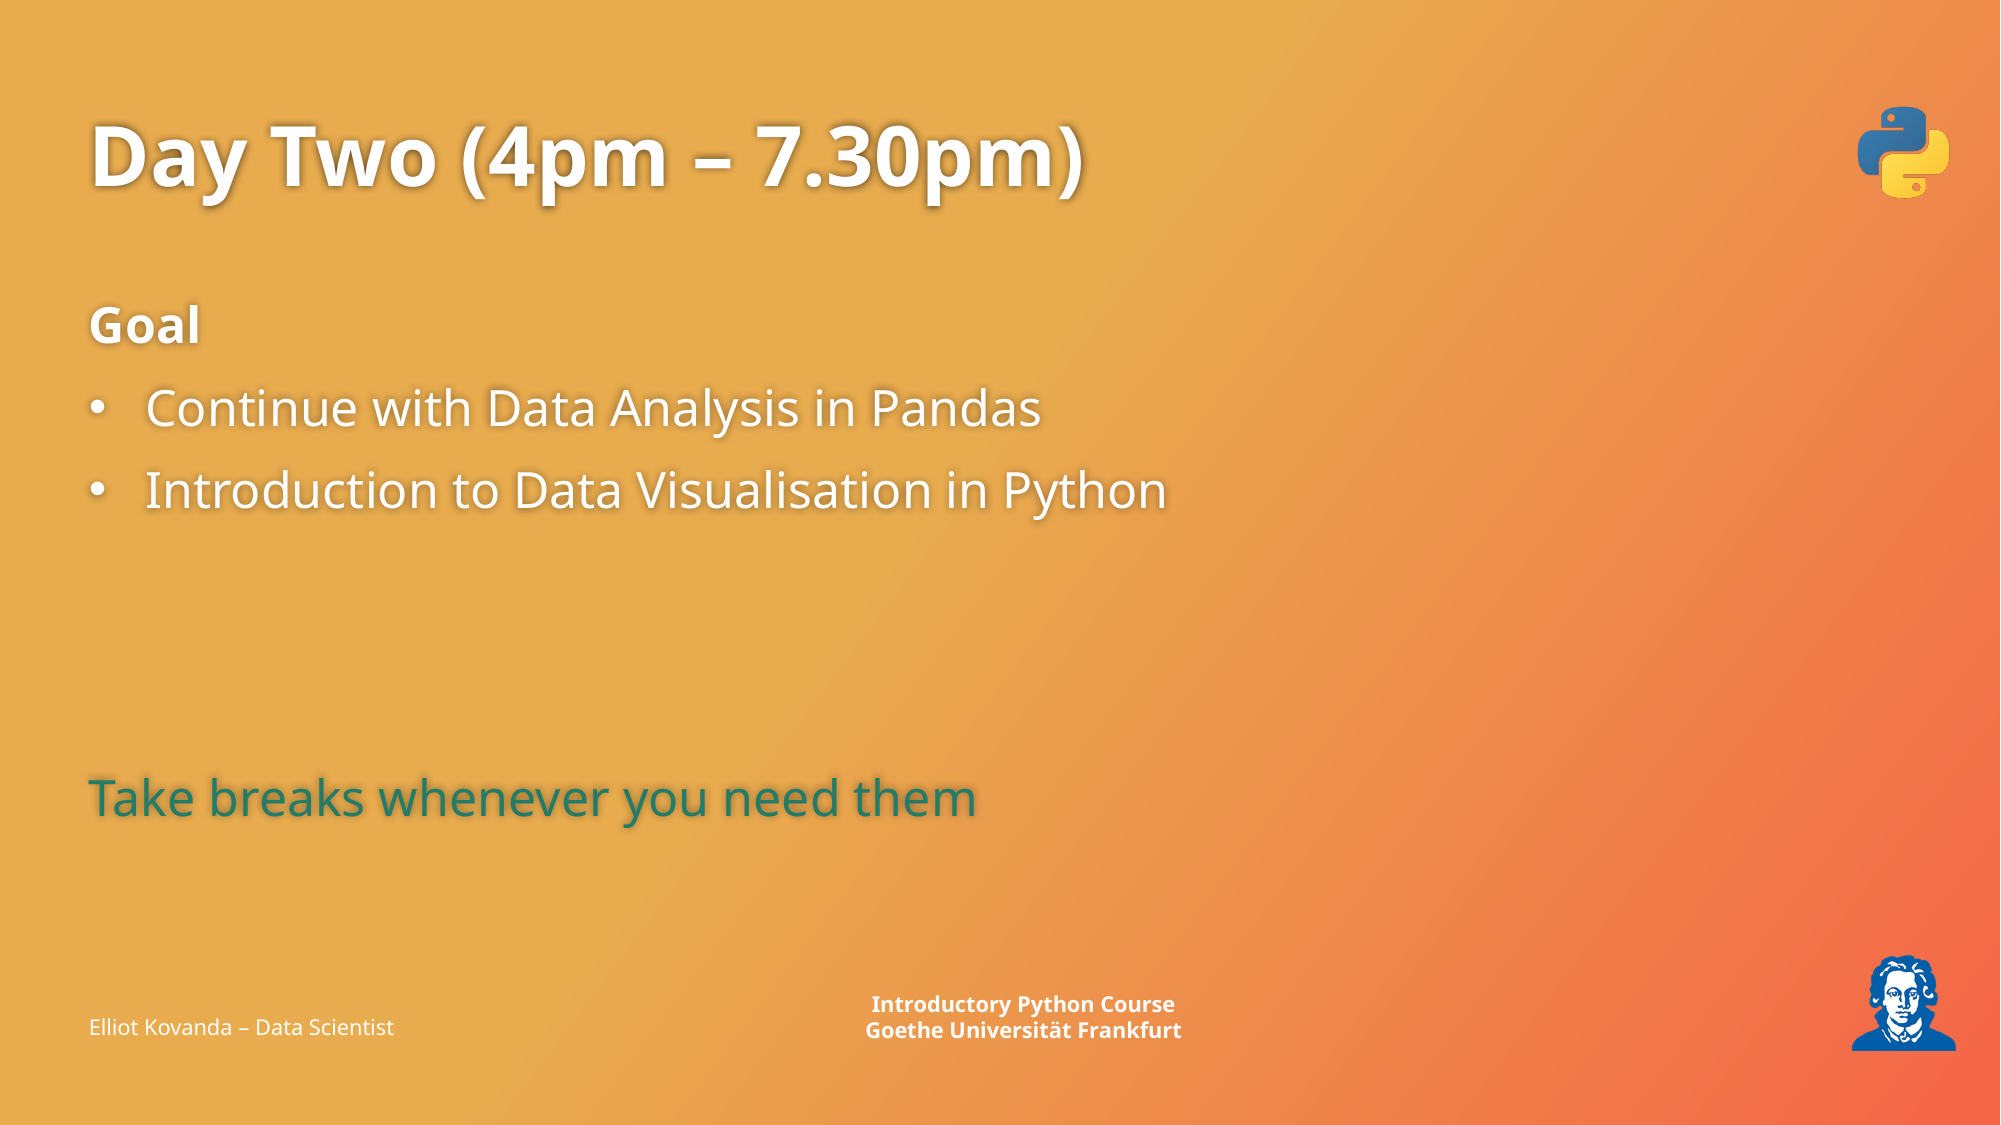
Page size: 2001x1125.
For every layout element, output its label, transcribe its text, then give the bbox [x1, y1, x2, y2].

picture [1852, 947, 1956, 1051]
list Goal Continue with Data Analysis in Pandas Introduction to Data Visualisation in Python Take breaks whenever you need them [74, 286, 1853, 948]
title Day Two (4pm – 7.30pm) [74, 73, 1809, 233]
footer Elliot Kovanda – Data Scientist [74, 991, 443, 1051]
picture [1836, 85, 1971, 220]
